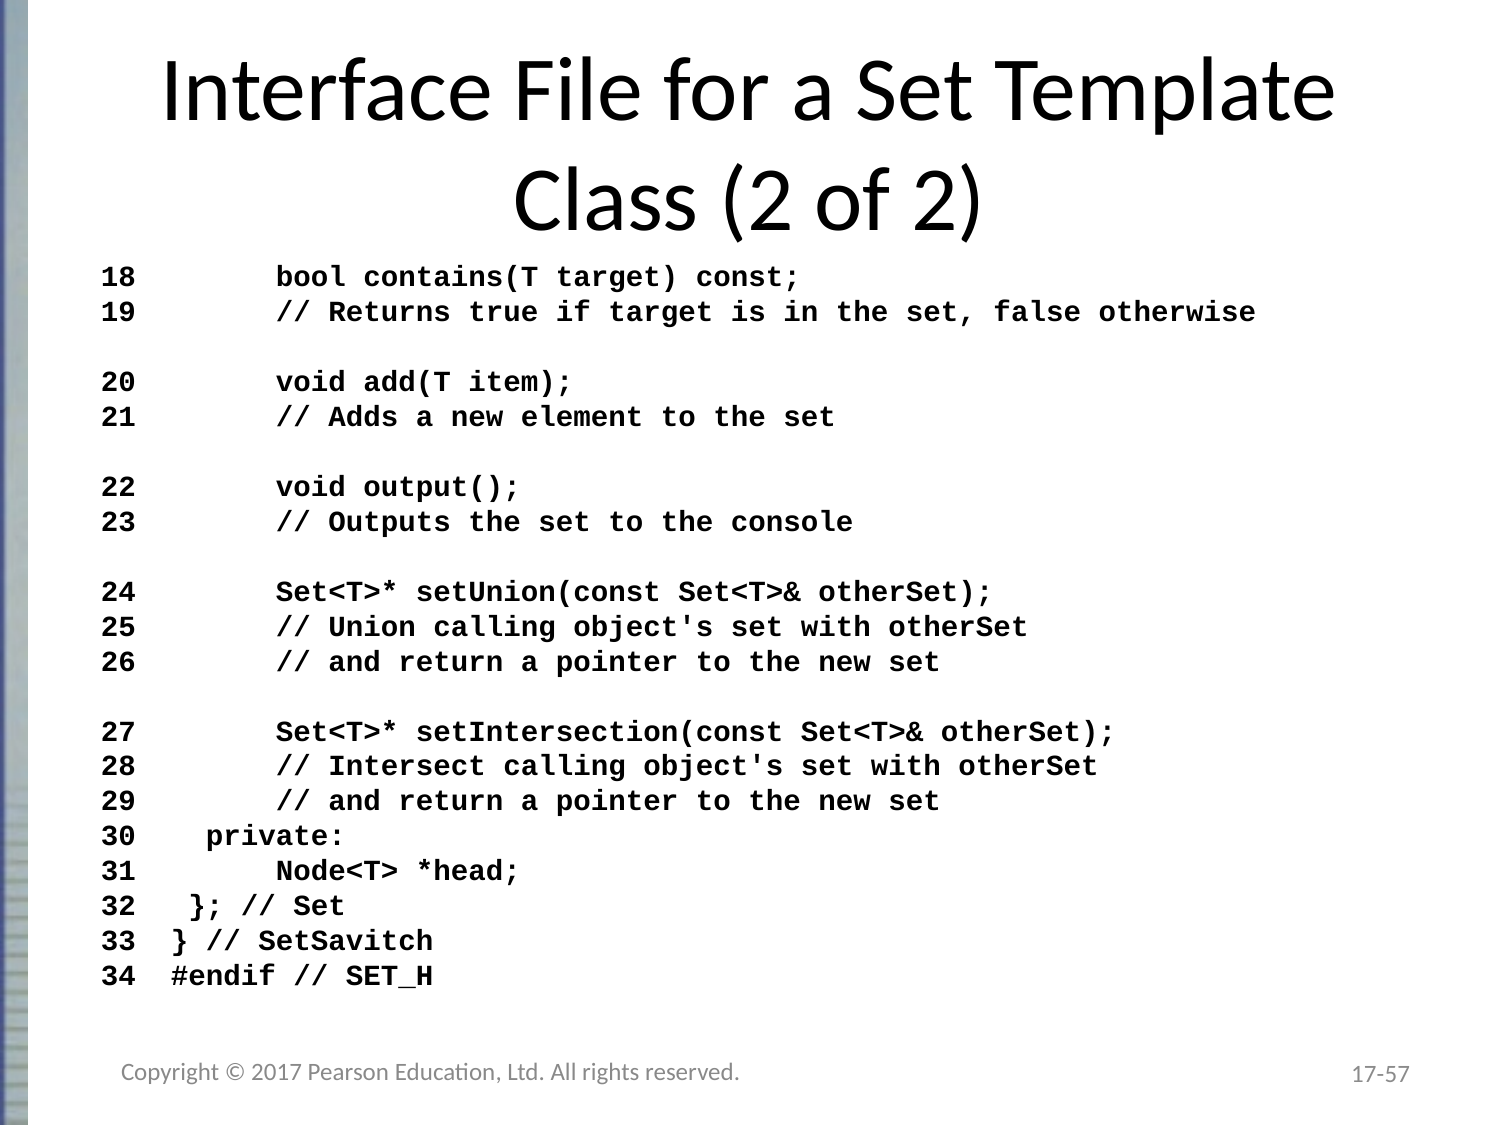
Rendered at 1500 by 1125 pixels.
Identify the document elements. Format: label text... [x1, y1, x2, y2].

picture [0, 0, 28, 1125]
slide_number 17-57 [1074, 1042, 1425, 1103]
footer Copyright © 2017 Pearson Education, Ltd. All rights reserved. [75, 1040, 788, 1100]
text_box 18 bool contains(T target) const; 19 // Returns true if target is in the set, false otherwise 20 void add(T item); 21 // Adds a new element to the set 22 void output(); 23 // Outputs the set to the console 24 Set<T>* setUnion(const Set<T>& otherSet); 25 // Union calling object's set with otherSet 26 // and return a pointer to the new set 27 Set<T>* setIntersection(const Set<T>& otherSet); 28 // Intersect calling object's set with otherSet 29 // and return a pointer to the new set 30 private: 31 Node<T> *head; 32 }; // Set 33 } // SetSavitch 34 #endif // SET_H [86, 249, 1271, 1034]
title Interface File for a Set Template Class (2 of 2) [75, 45, 1425, 233]
